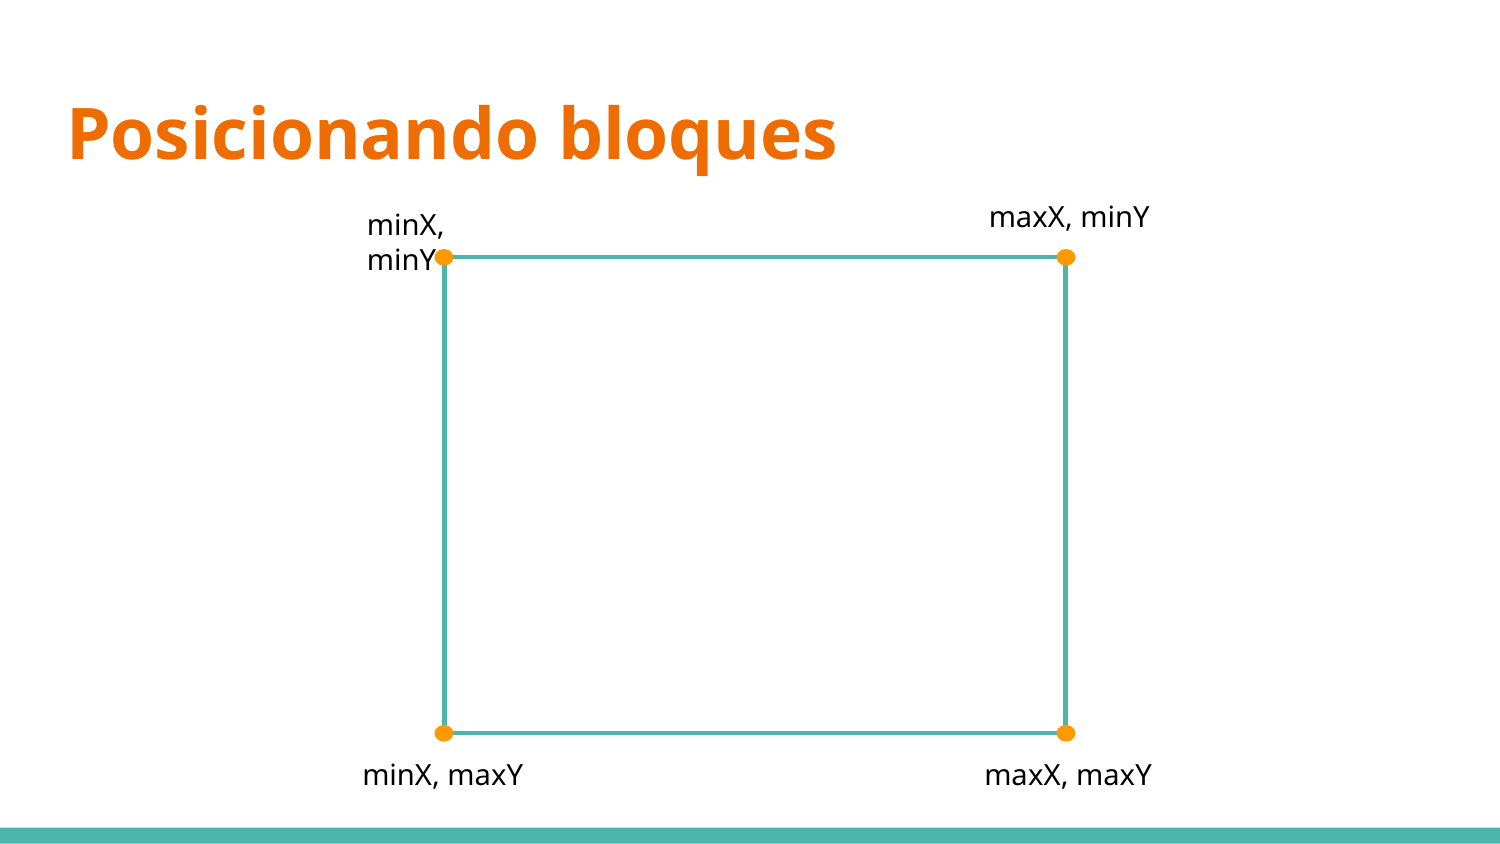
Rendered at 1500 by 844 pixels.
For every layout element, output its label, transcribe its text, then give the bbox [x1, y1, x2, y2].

text_box maxX, minY [973, 183, 1188, 249]
text_box [444, 256, 1066, 734]
text_box minX, minY [351, 191, 537, 292]
title Posicionando bloques [51, 72, 1449, 189]
text_box [434, 724, 454, 741]
text_box [1056, 724, 1076, 741]
text_box [1056, 249, 1076, 266]
text_box minX, maxY [347, 741, 556, 806]
text_box maxX, maxY [969, 741, 1184, 806]
